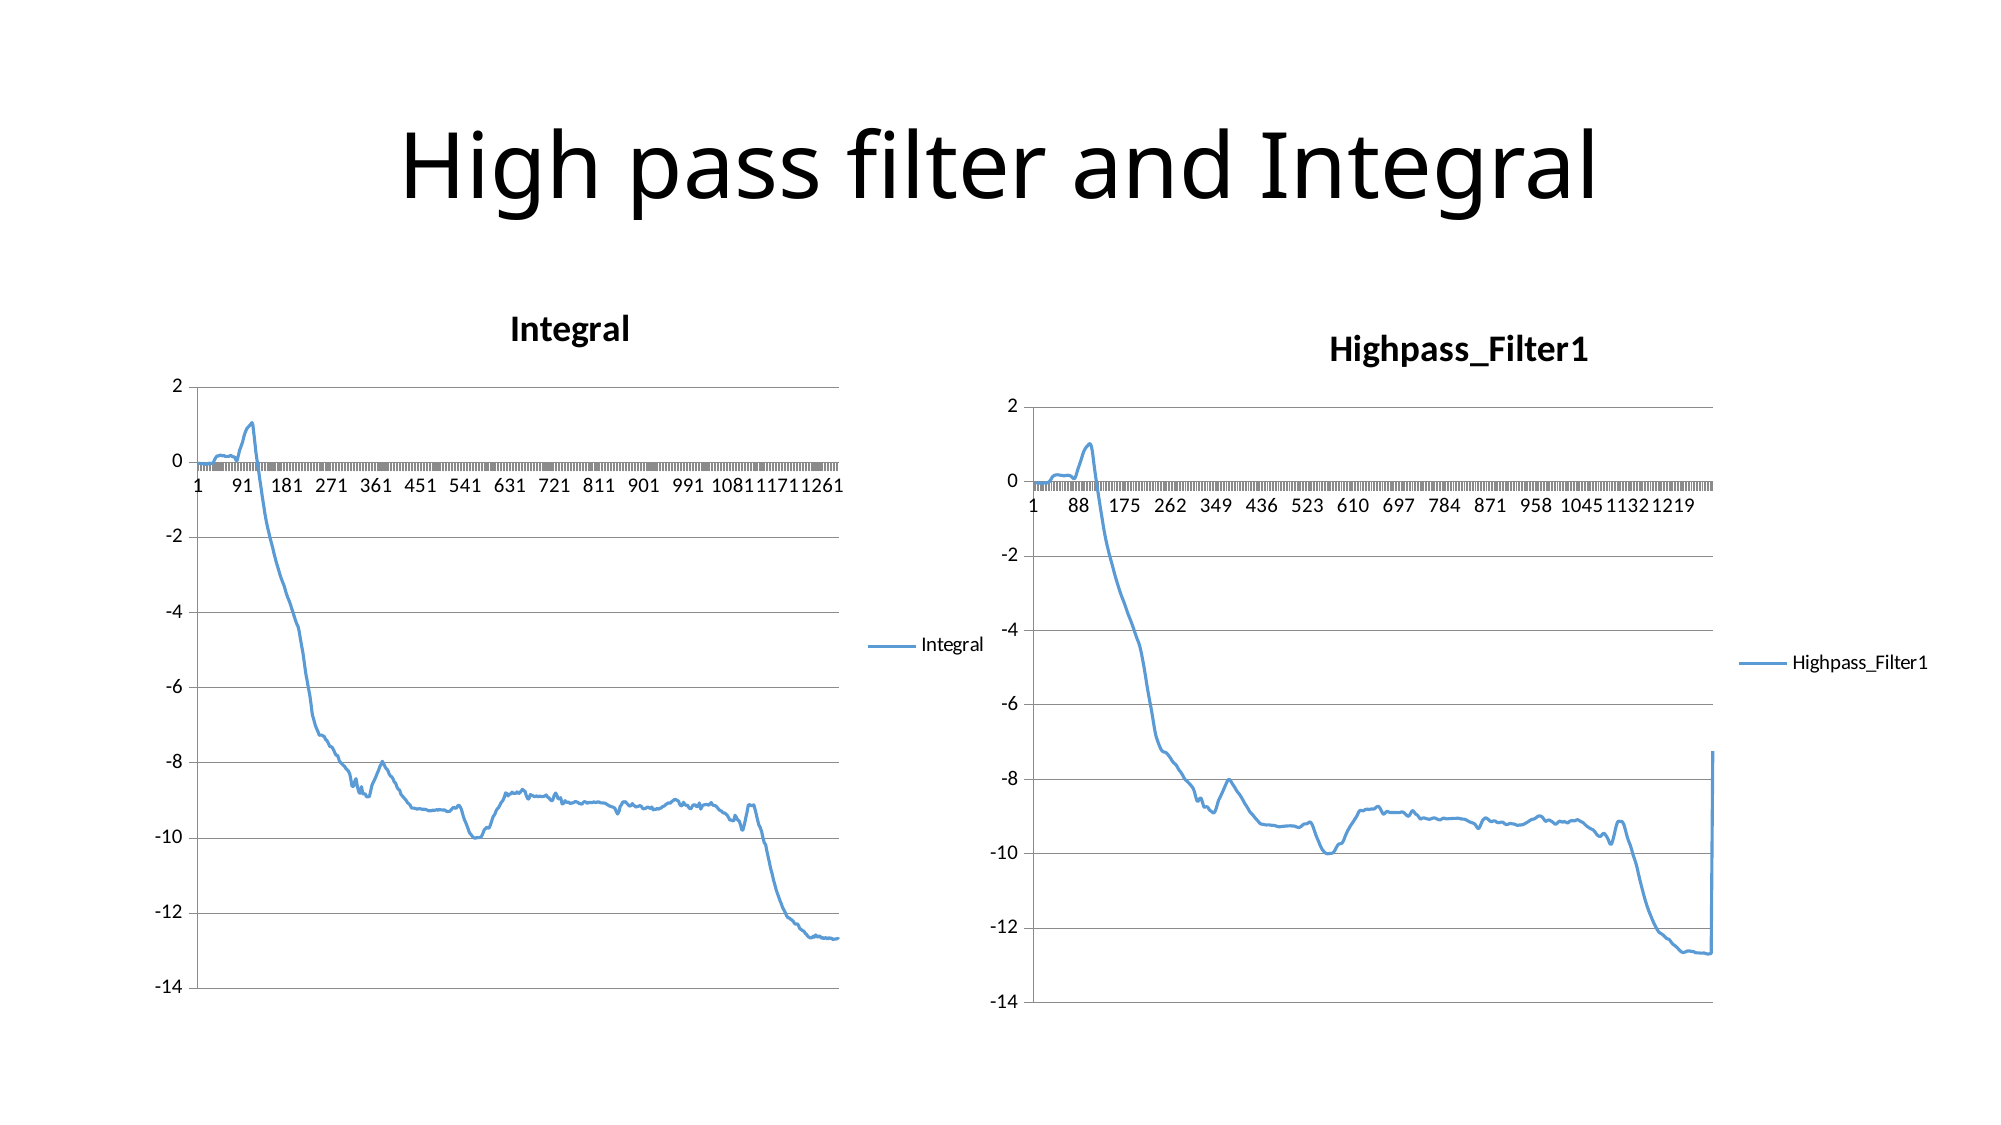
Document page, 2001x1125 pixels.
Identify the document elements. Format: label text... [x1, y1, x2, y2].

chart [137, 279, 1948, 1028]
title High pass filter and Integral [137, 59, 1863, 278]
